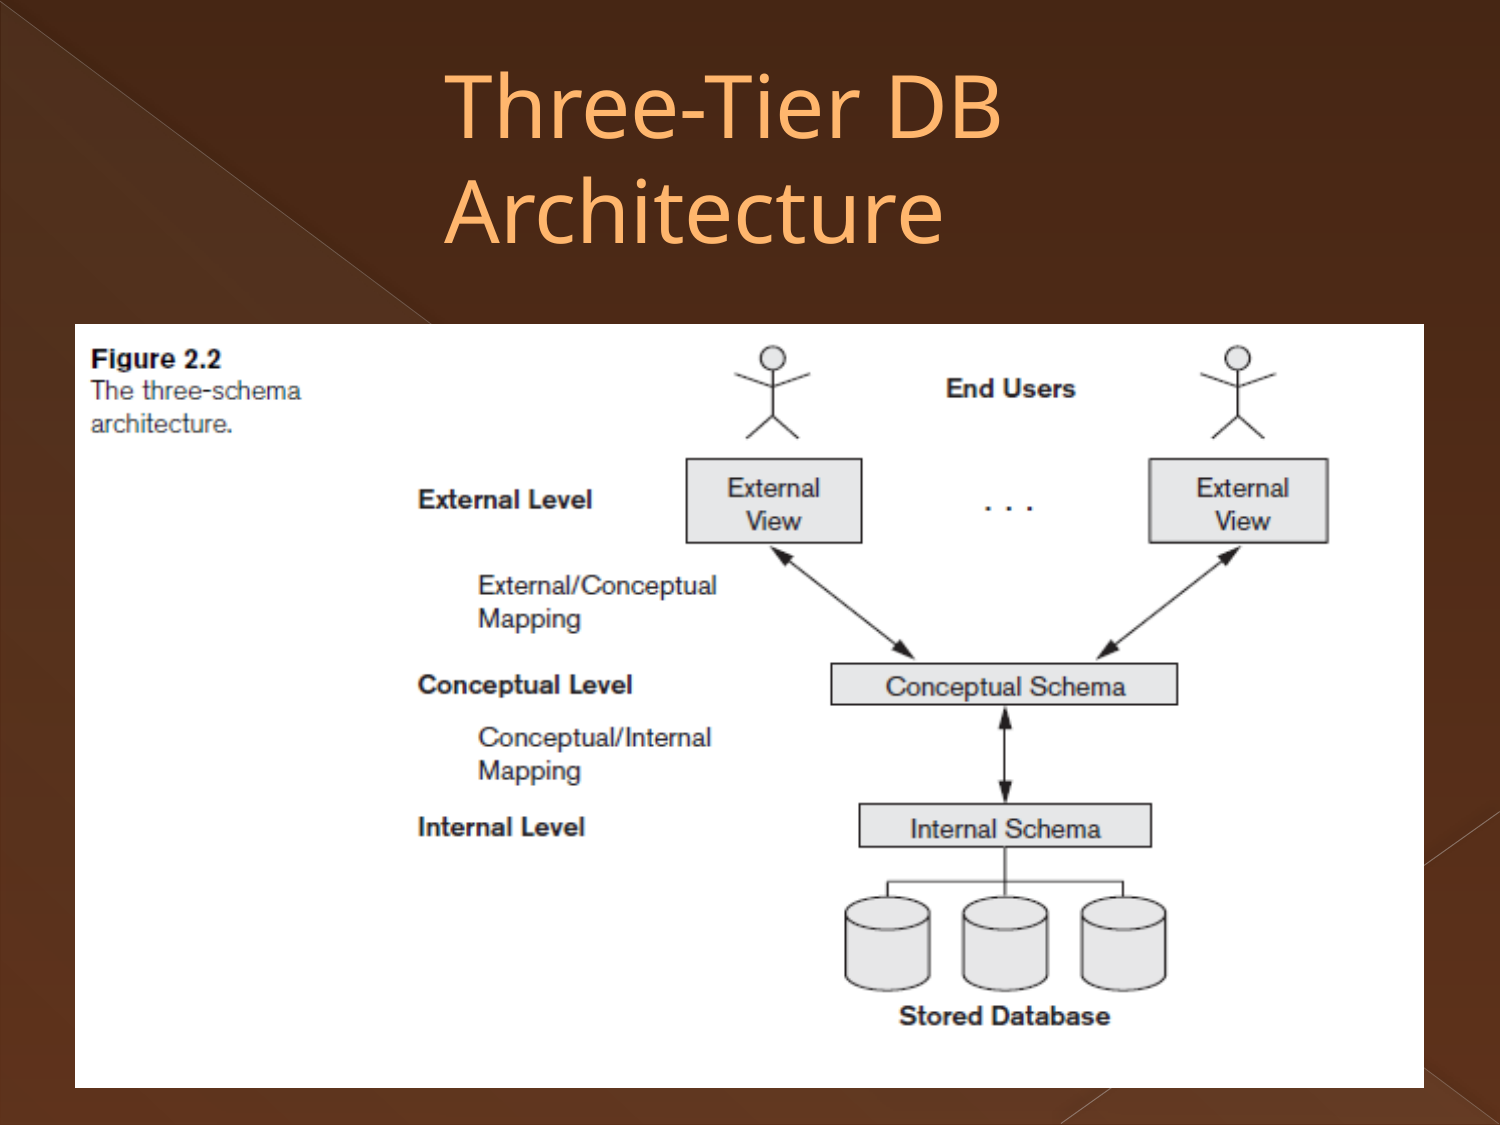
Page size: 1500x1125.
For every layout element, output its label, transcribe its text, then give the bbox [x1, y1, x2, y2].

picture [74, 324, 1424, 1088]
title Three-Tier DB Architecture [350, 31, 1500, 282]
